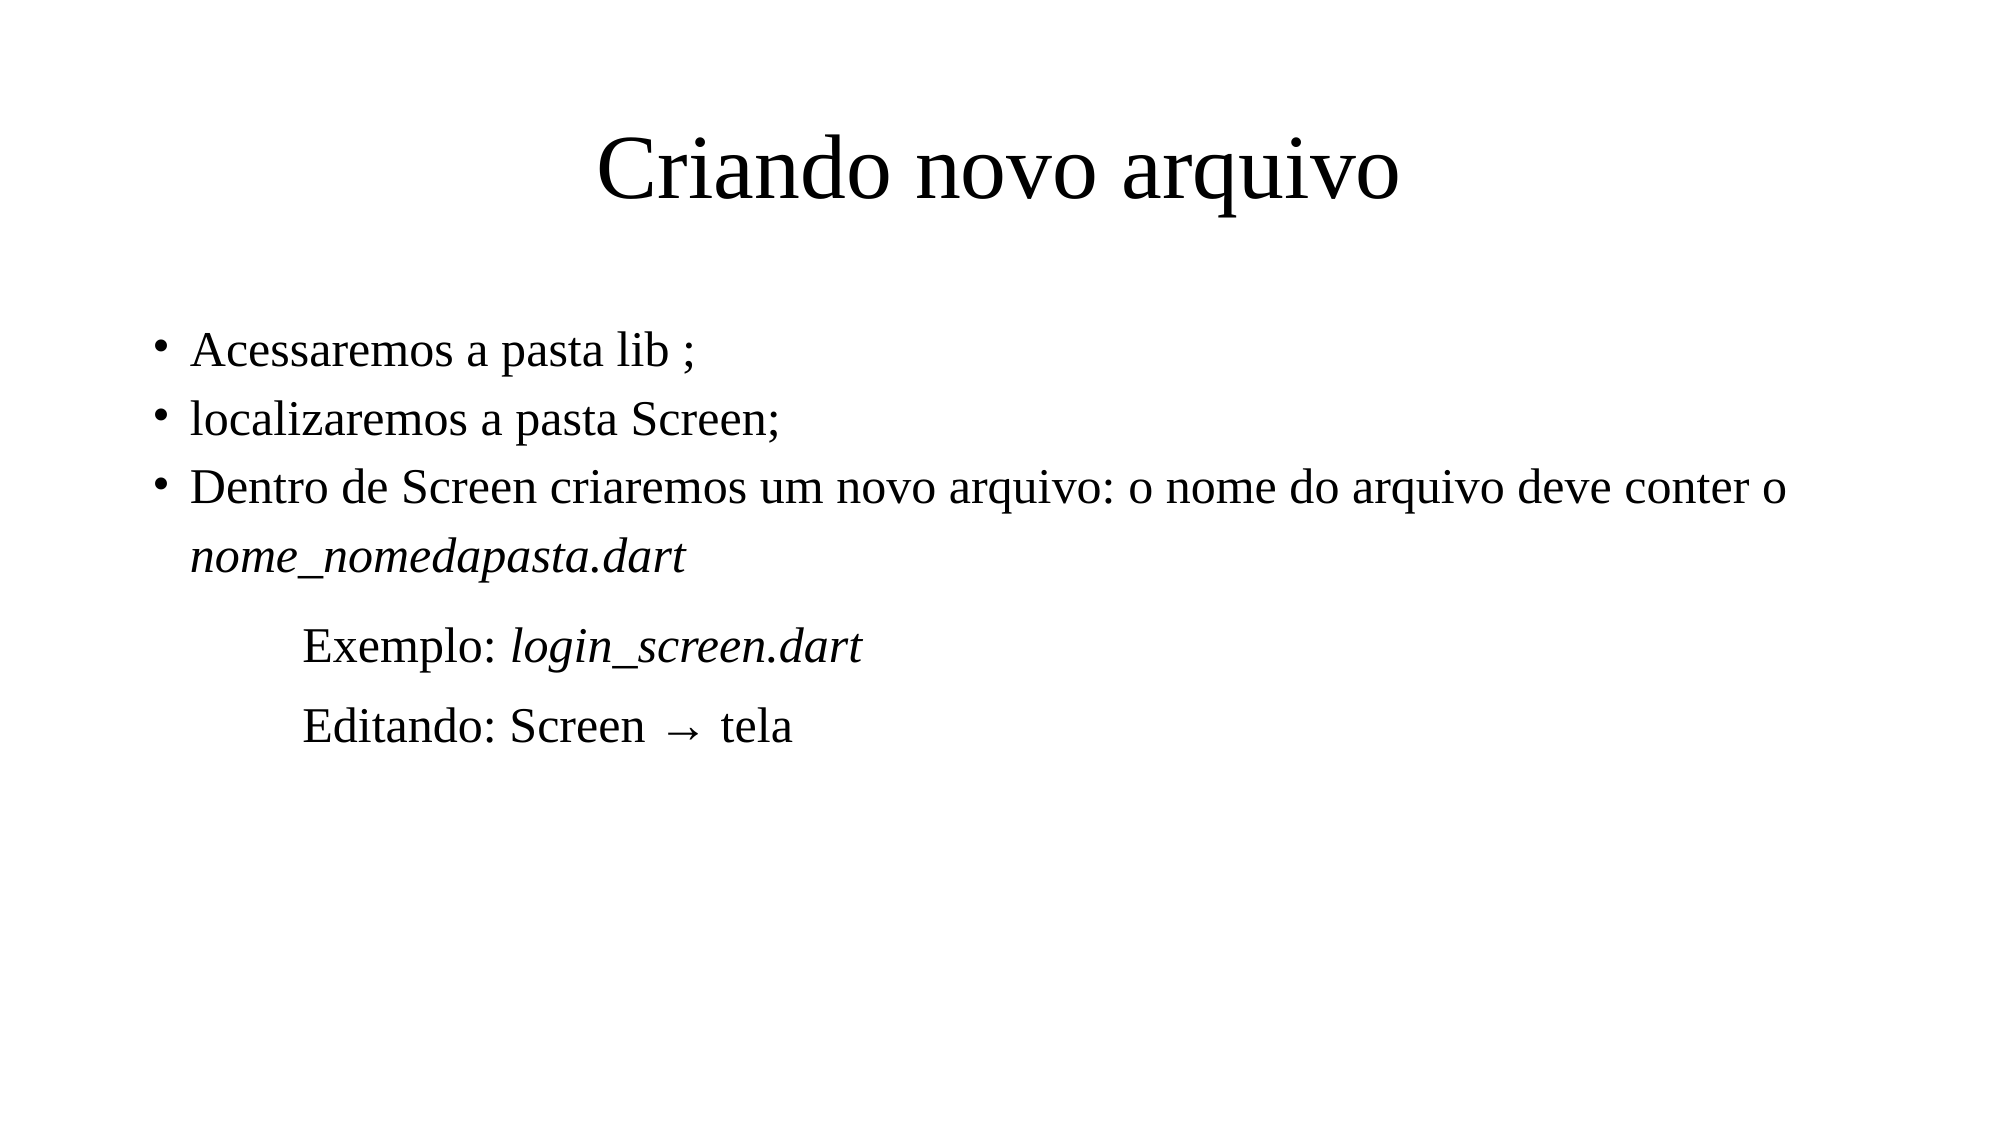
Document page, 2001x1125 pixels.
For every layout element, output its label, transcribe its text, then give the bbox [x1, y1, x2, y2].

title Criando novo arquivo [137, 59, 1863, 278]
list Acessaremos a pasta lib ; localizaremos a pasta Screen; Dentro de Screen criaremos um novo arquivo: o nome do arquivo deve conter o nome_nomedapasta.dart Exemplo: login_screen.dart Editando: Screen → tela [137, 299, 1863, 1014]
